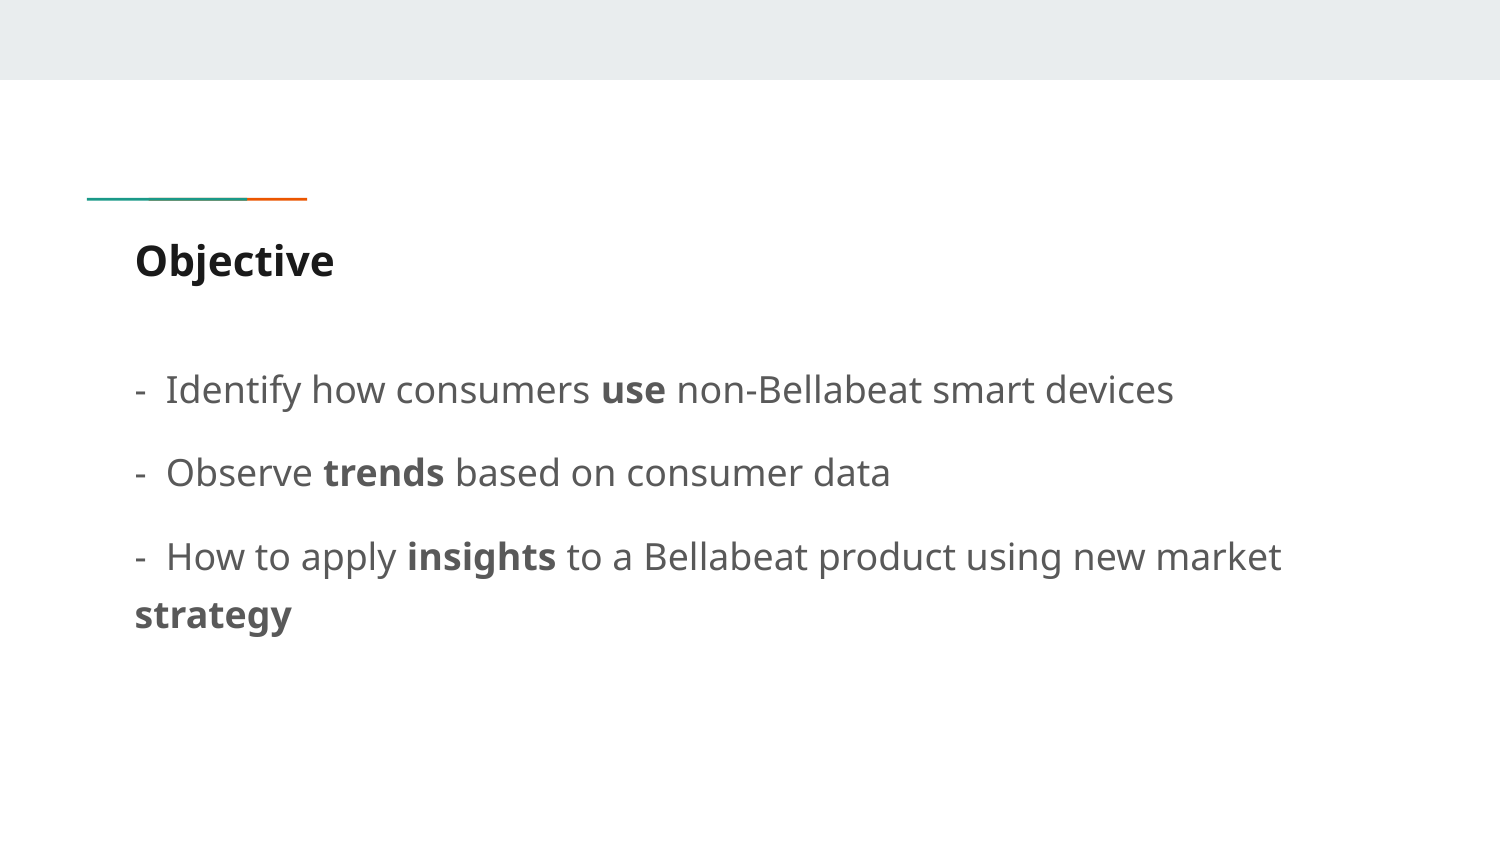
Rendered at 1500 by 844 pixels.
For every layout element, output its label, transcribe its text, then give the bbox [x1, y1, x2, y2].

list - Identify how consumers use non-Bellabeat smart devices - Observe trends based on consumer data - How to apply insights to a Bellabeat product using new market strategy [119, 340, 1381, 712]
title Objective [119, 216, 1381, 305]
